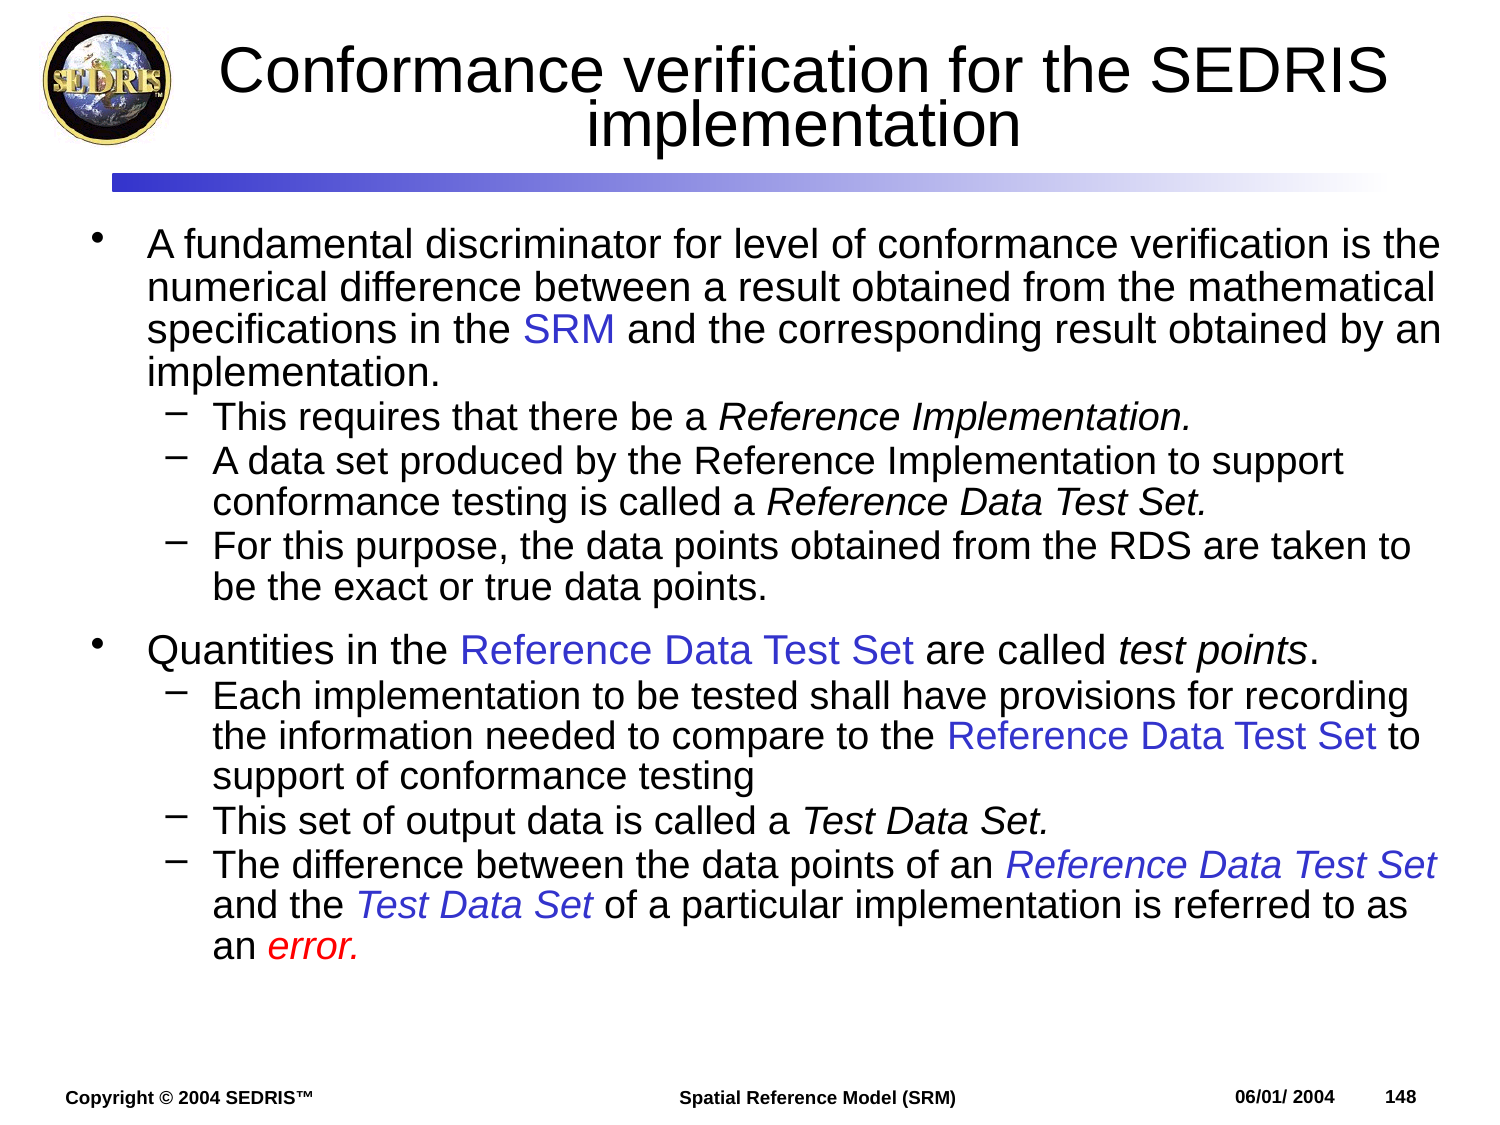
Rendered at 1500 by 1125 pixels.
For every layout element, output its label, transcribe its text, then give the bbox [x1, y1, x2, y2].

list A fundamental discriminator for level of conformance verification is the numerical difference between a result obtained from the mathematical specifications in the SRM and the corresponding result obtained by an implementation. This requires that there be a Reference Implementation. A data set produced by the Reference Implementation to support conformance testing is called a Reference Data Test Set. For this purpose, the data points obtained from the RDS are taken to be the exact or true data points. Quantities in the Reference Data Test Set are called test points. Each implementation to be tested shall have provisions for recording the information needed to compare to the Reference Data Test Set to support of conformance testing This set of output data is called a Test Data Set. The difference between the data points of an Reference Data Test Set and the Test Data Set of a particular implementation is referred to as an error. [75, 217, 1459, 1024]
picture [39, 12, 174, 148]
title Conformance verification for the SEDRIS implementation [181, 21, 1428, 186]
